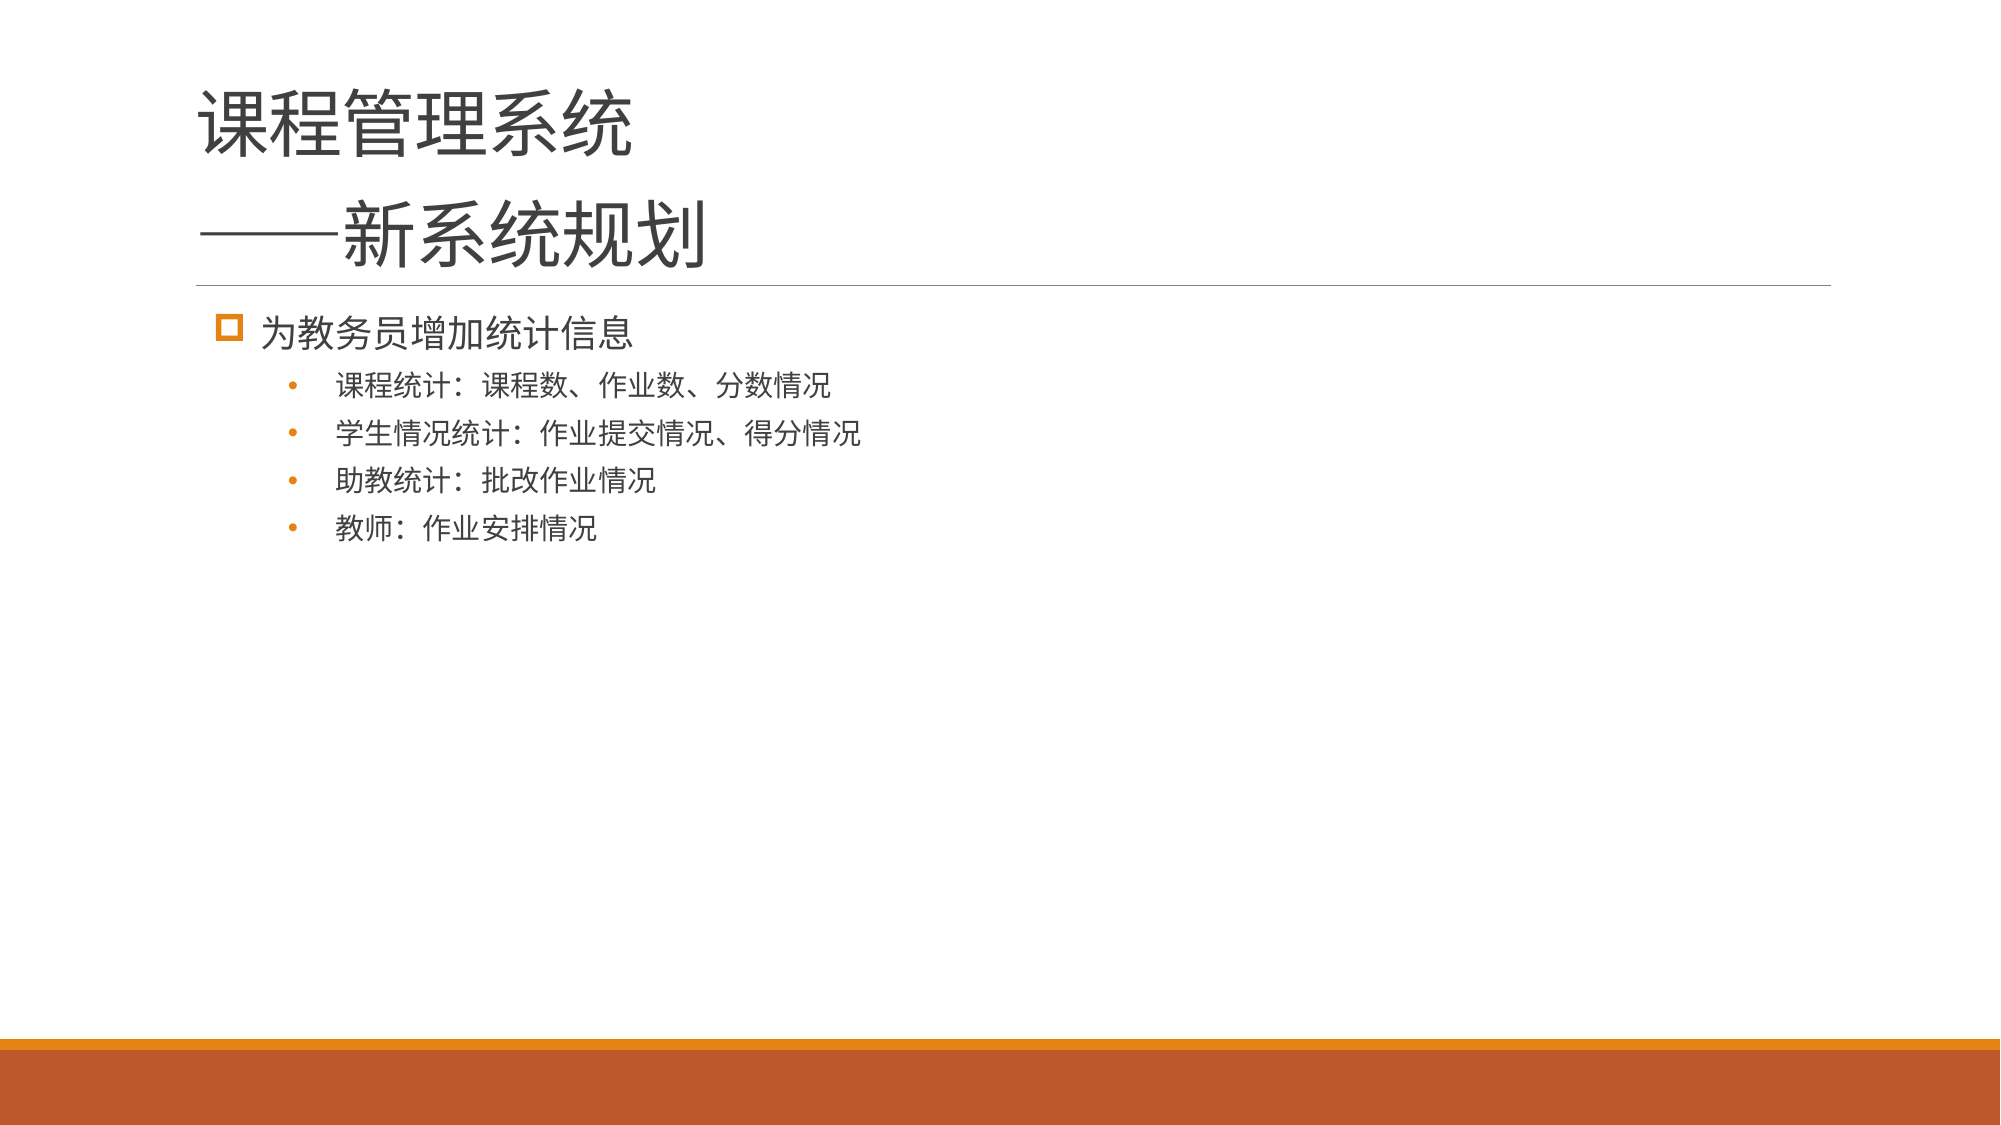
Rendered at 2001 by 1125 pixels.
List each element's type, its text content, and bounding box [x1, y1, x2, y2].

title 课程管理系统 ——新系统规划 [180, 47, 1830, 285]
list 为教务员增加统计信息 课程统计：课程数、作业数、分数情况 学生情况统计：作业提交情况、得分情况 助教统计：批改作业情况 教师：作业安排情况 [180, 302, 1830, 963]
